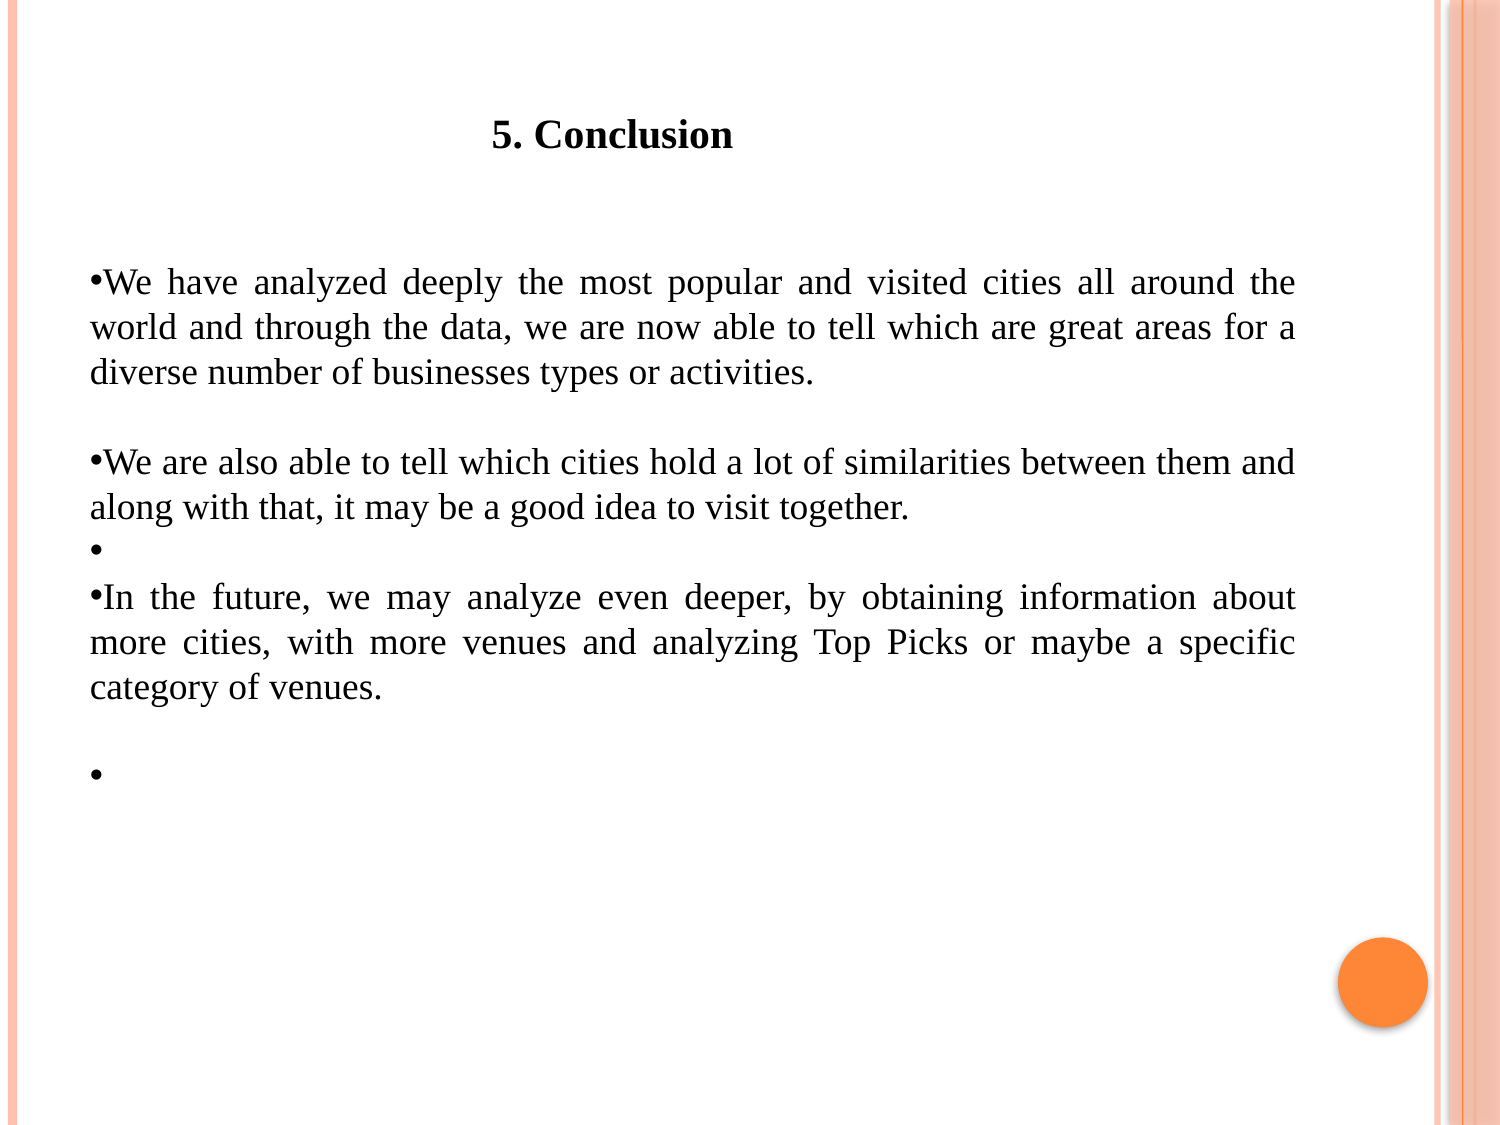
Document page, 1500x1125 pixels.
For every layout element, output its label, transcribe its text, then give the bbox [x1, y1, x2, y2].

text_box We have analyzed deeply the most popular and visited cities all around the world and through the data, we are now able to tell which are great areas for a diverse number of businesses types or activities. We are also able to tell which cities hold a lot of similarities between them and along with that, it may be a good idea to visit together. In the future, we may analyze even deeper, by obtaining information about more cities, with more venues and analyzing Top Picks or maybe a specific category of venues. [75, 249, 1313, 850]
text_box 5. Conclusion [349, 99, 875, 165]
